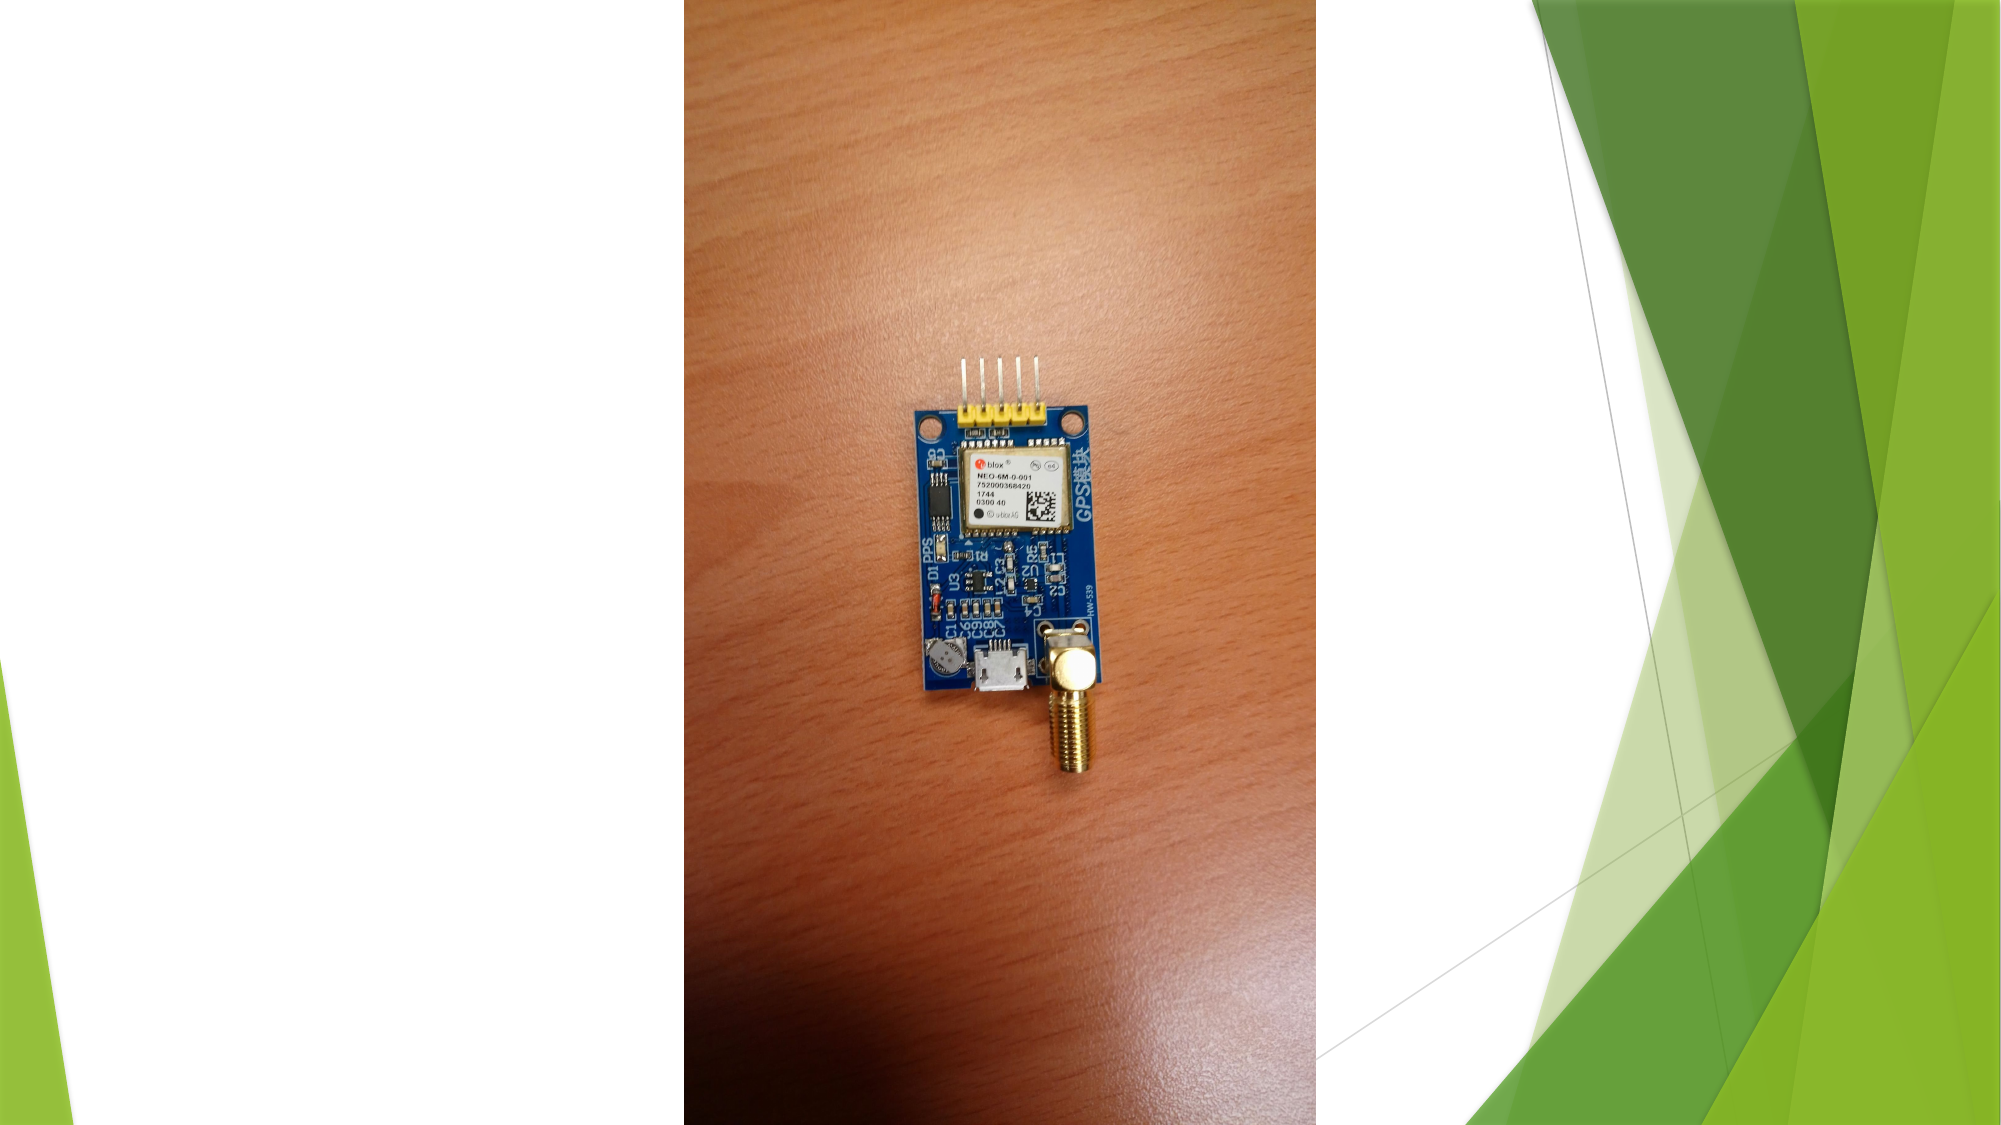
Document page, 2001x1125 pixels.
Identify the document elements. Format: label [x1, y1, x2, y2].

picture [684, 0, 1316, 1125]
